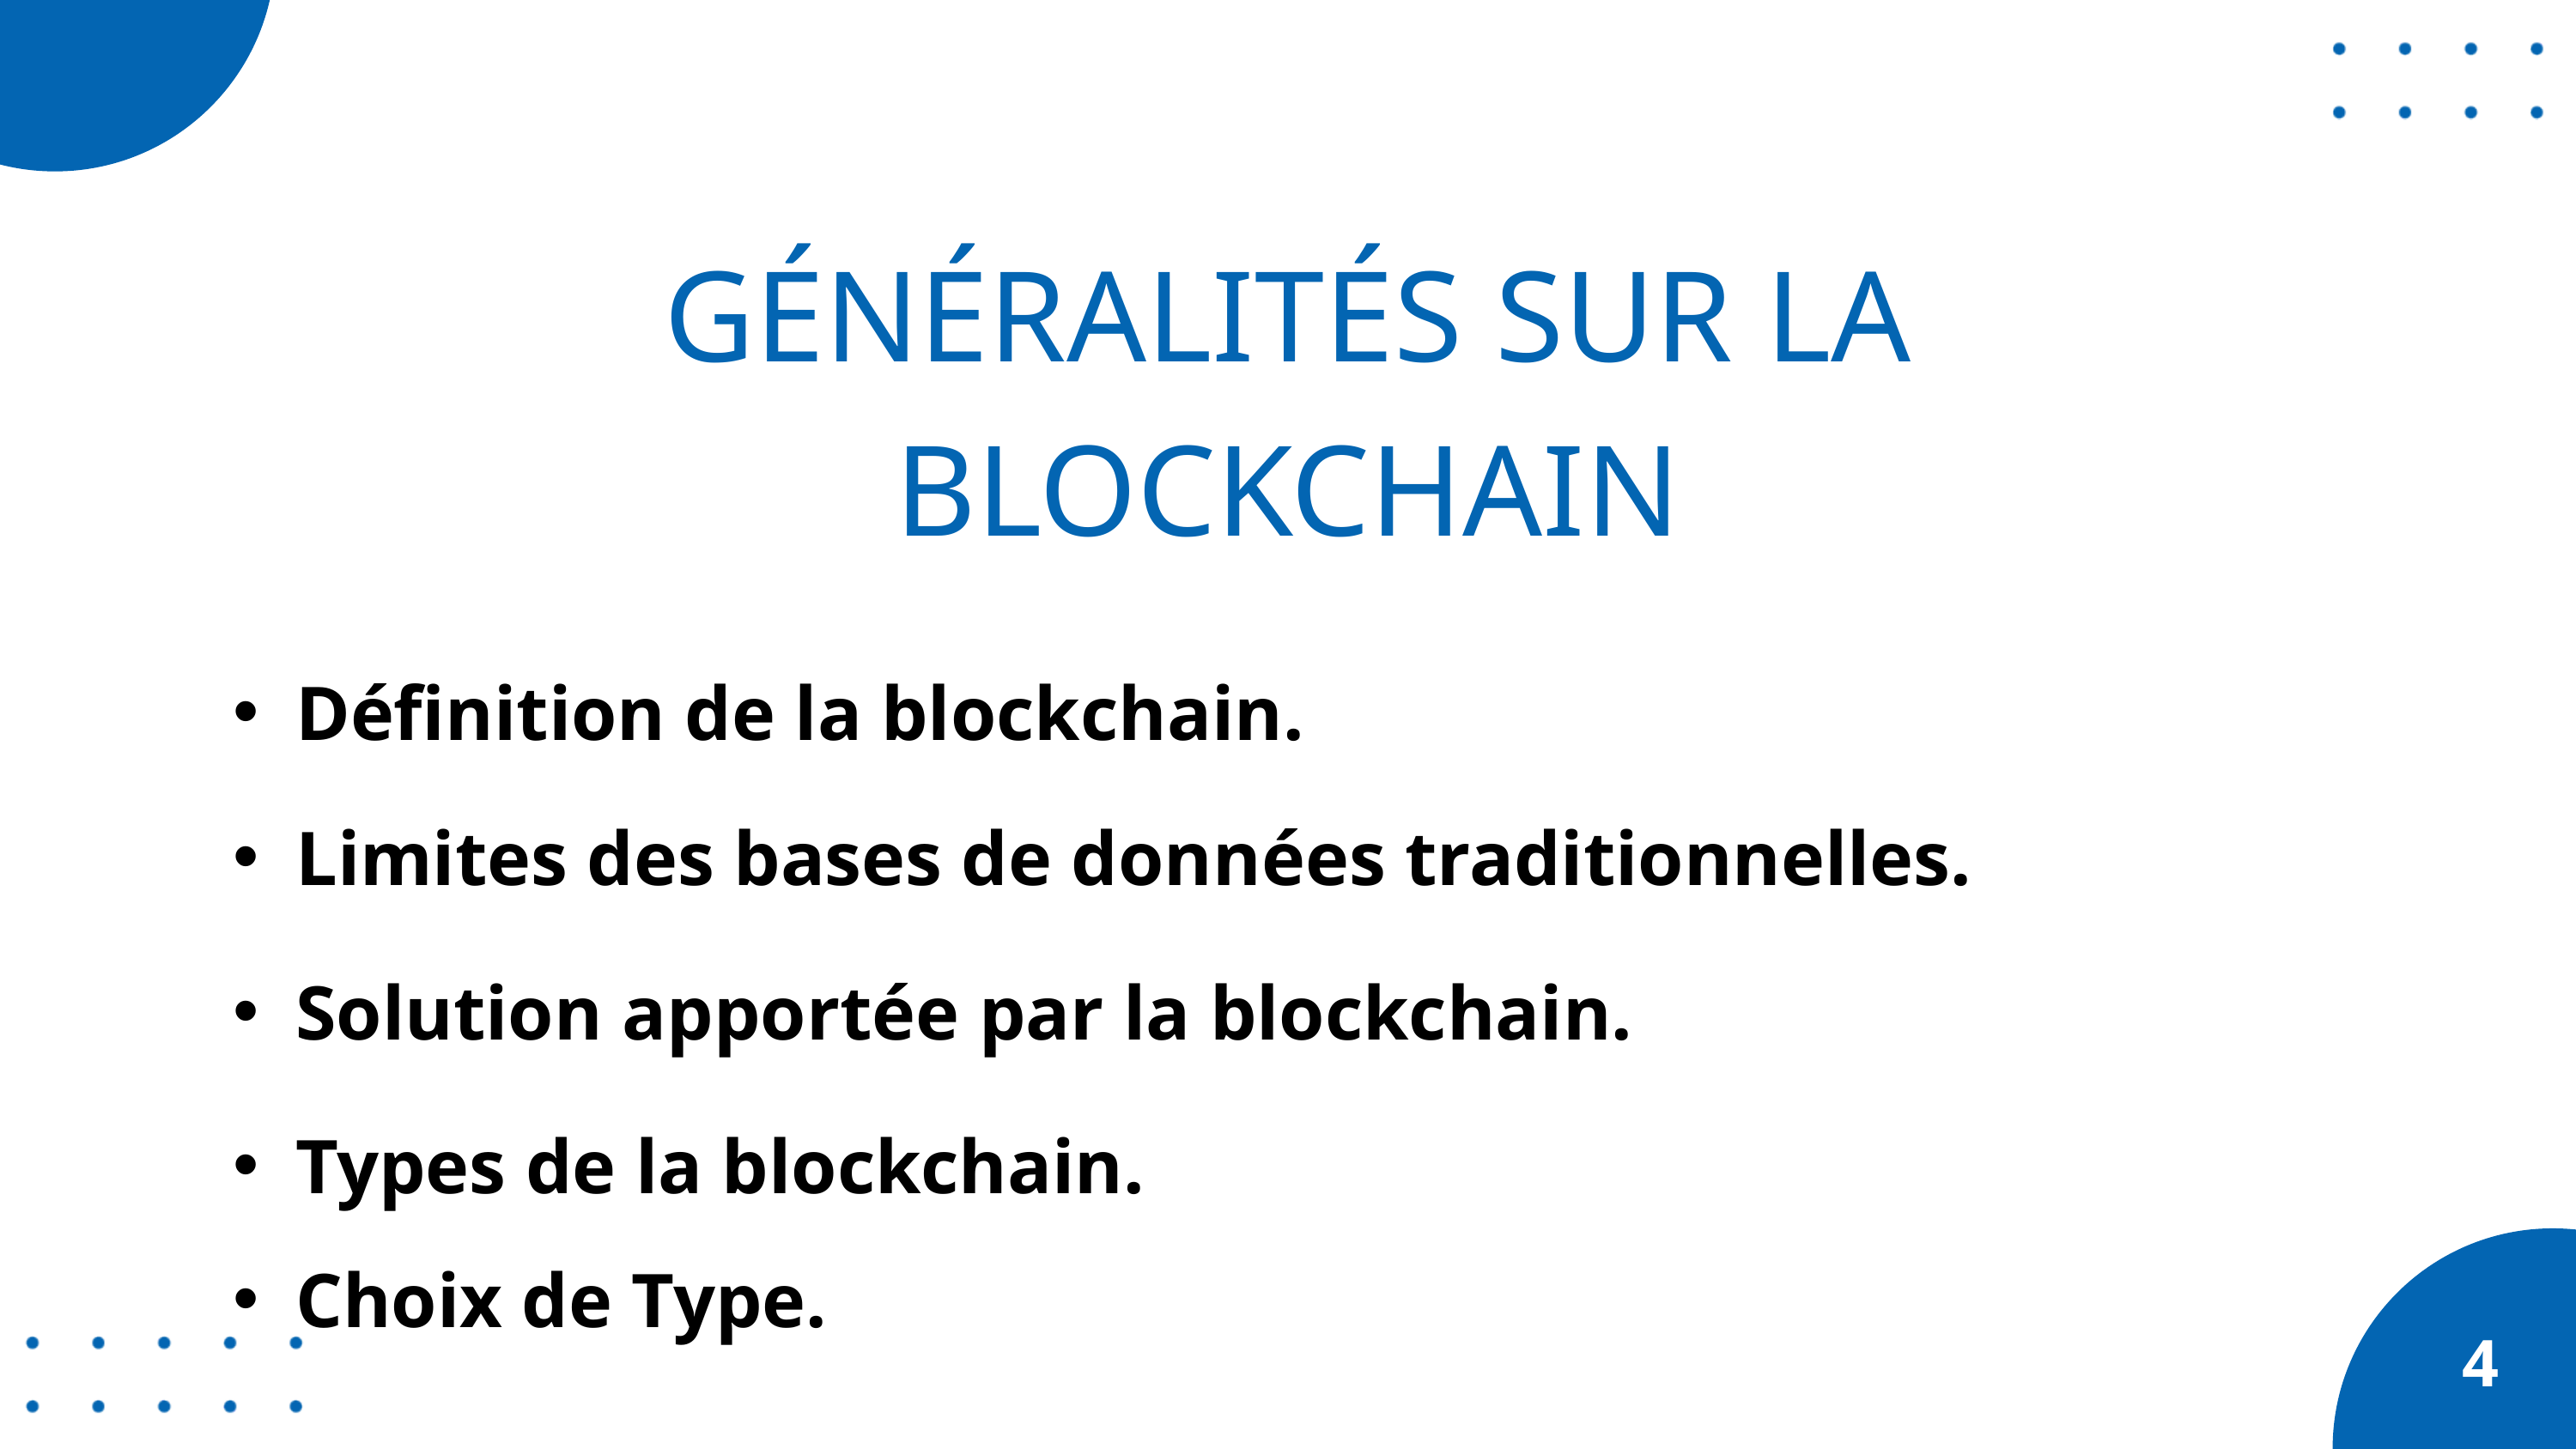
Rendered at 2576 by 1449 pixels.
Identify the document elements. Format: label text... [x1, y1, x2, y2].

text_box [0, 0, 276, 172]
text_box [0, 1336, 304, 1449]
text_box Solution apportée par la blockchain. [170, 950, 2553, 1055]
text_box Choix de Type. [170, 1238, 2332, 1343]
text_box Types de la blockchain. [170, 1104, 2553, 1209]
text_box GÉNÉRALITÉS SUR LA BLOCKCHAIN [328, 210, 2248, 562]
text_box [2332, 1228, 2576, 1449]
text_box [2332, 0, 2576, 120]
text_box Limites des bases de données traditionnelles. [170, 797, 2553, 900]
text_box Définition de la blockchain. [170, 651, 2553, 755]
